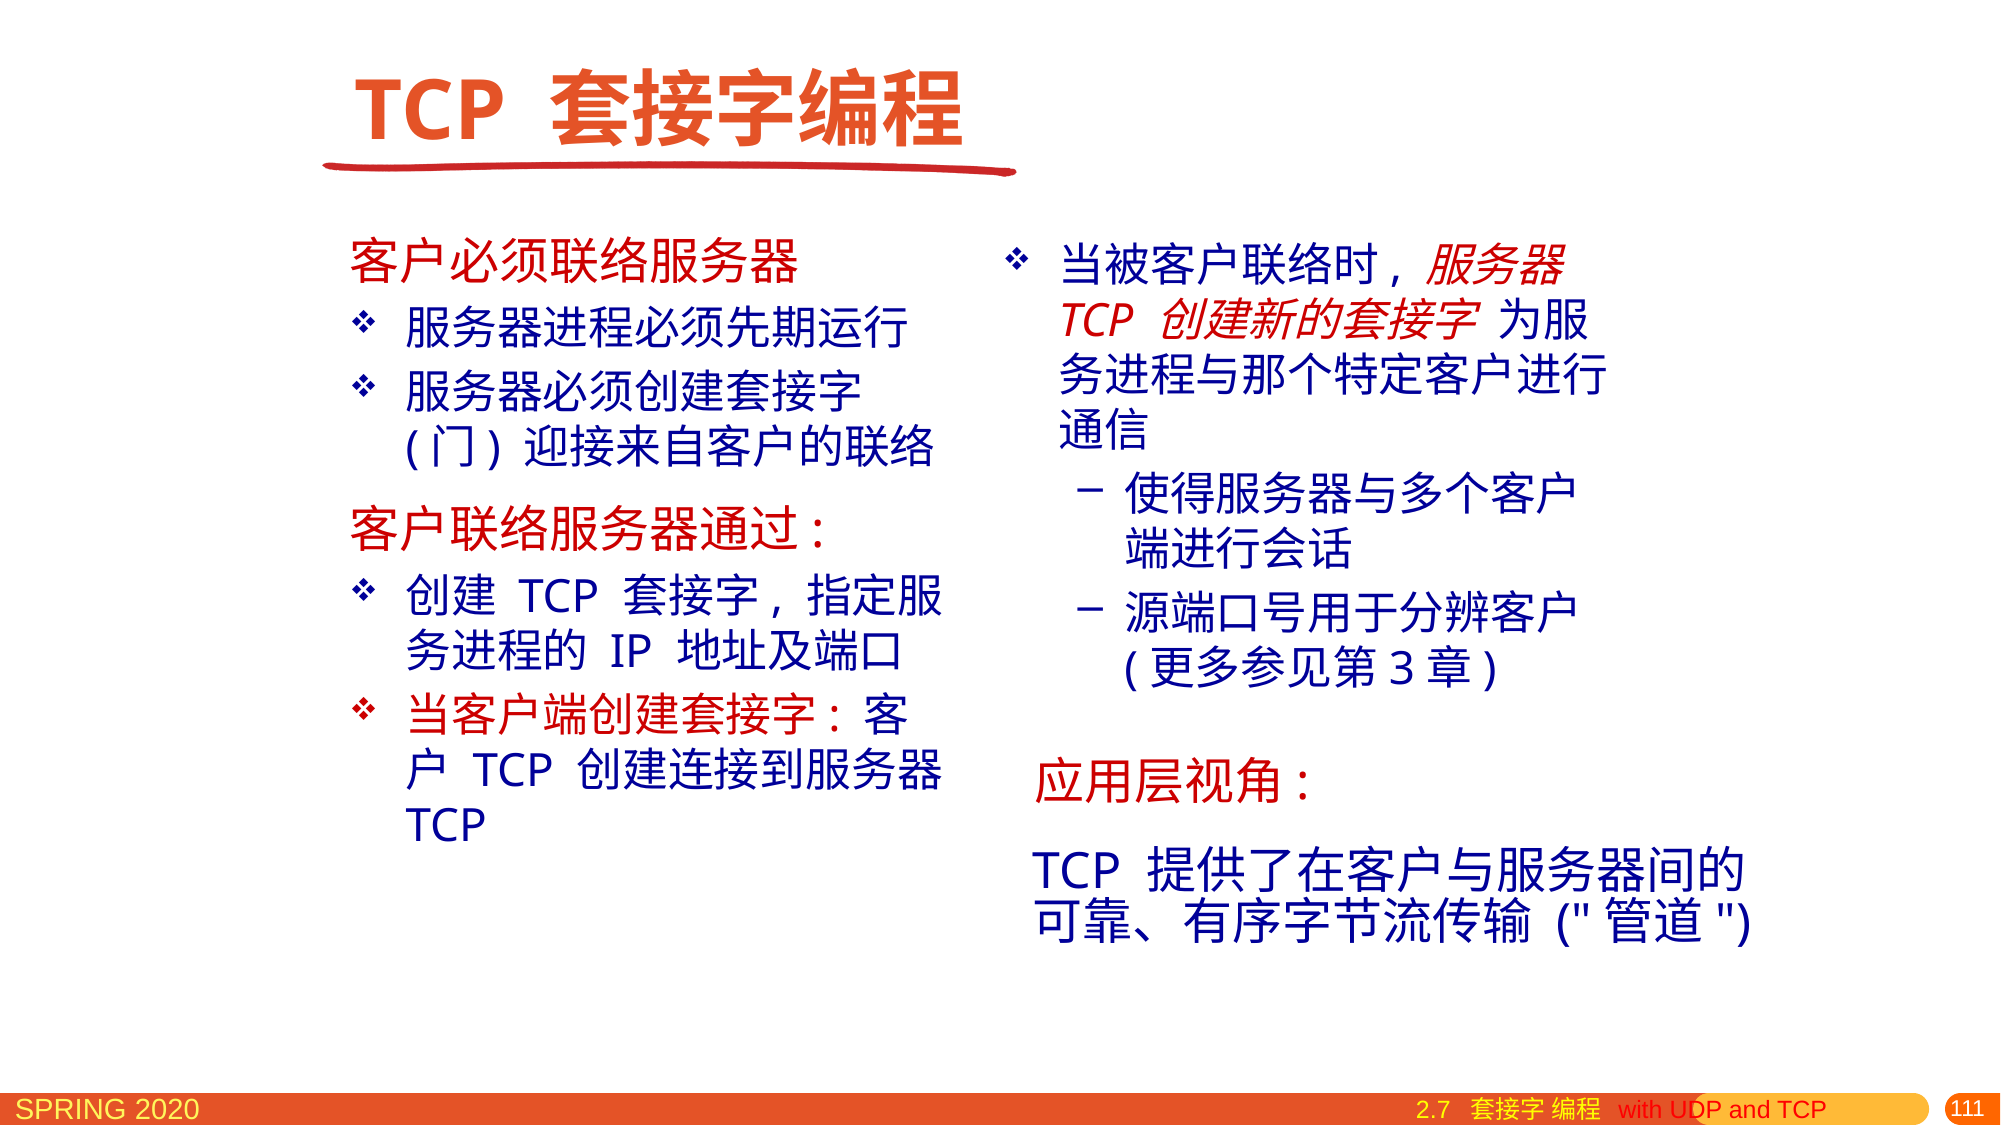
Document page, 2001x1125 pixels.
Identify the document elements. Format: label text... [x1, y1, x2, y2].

text_box TCP 提供了在客户与服务器间的 可靠、有序字节流传输 ("管道") [1018, 840, 1779, 957]
text_box 2.7 套接字 编程 with UDP and TCP [1394, 1086, 1934, 1125]
picture [319, 156, 1026, 181]
list 当被客户联络时, 服务器 TCP 创建新的套接字 为服务进程与那个特定客户进行通信 使得服务器与多个客户端进行会话 源端口号用于分辨客户 (更多参见第3章) [987, 228, 1638, 721]
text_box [1023, 741, 1322, 818]
list 客户必须联络服务器 服务器进程必须先期运行 服务器必须创建套接字 (门) 迎接来自客户的联络 客户联络服务器通过: 创建 TCP 套接字, 指定服务进程的 IP 地址及端口 当客户端创建套接字: 客户 TCP 创建连接到服务器 TCP [334, 221, 960, 985]
title TCP 套接字编程 [319, 32, 1000, 156]
